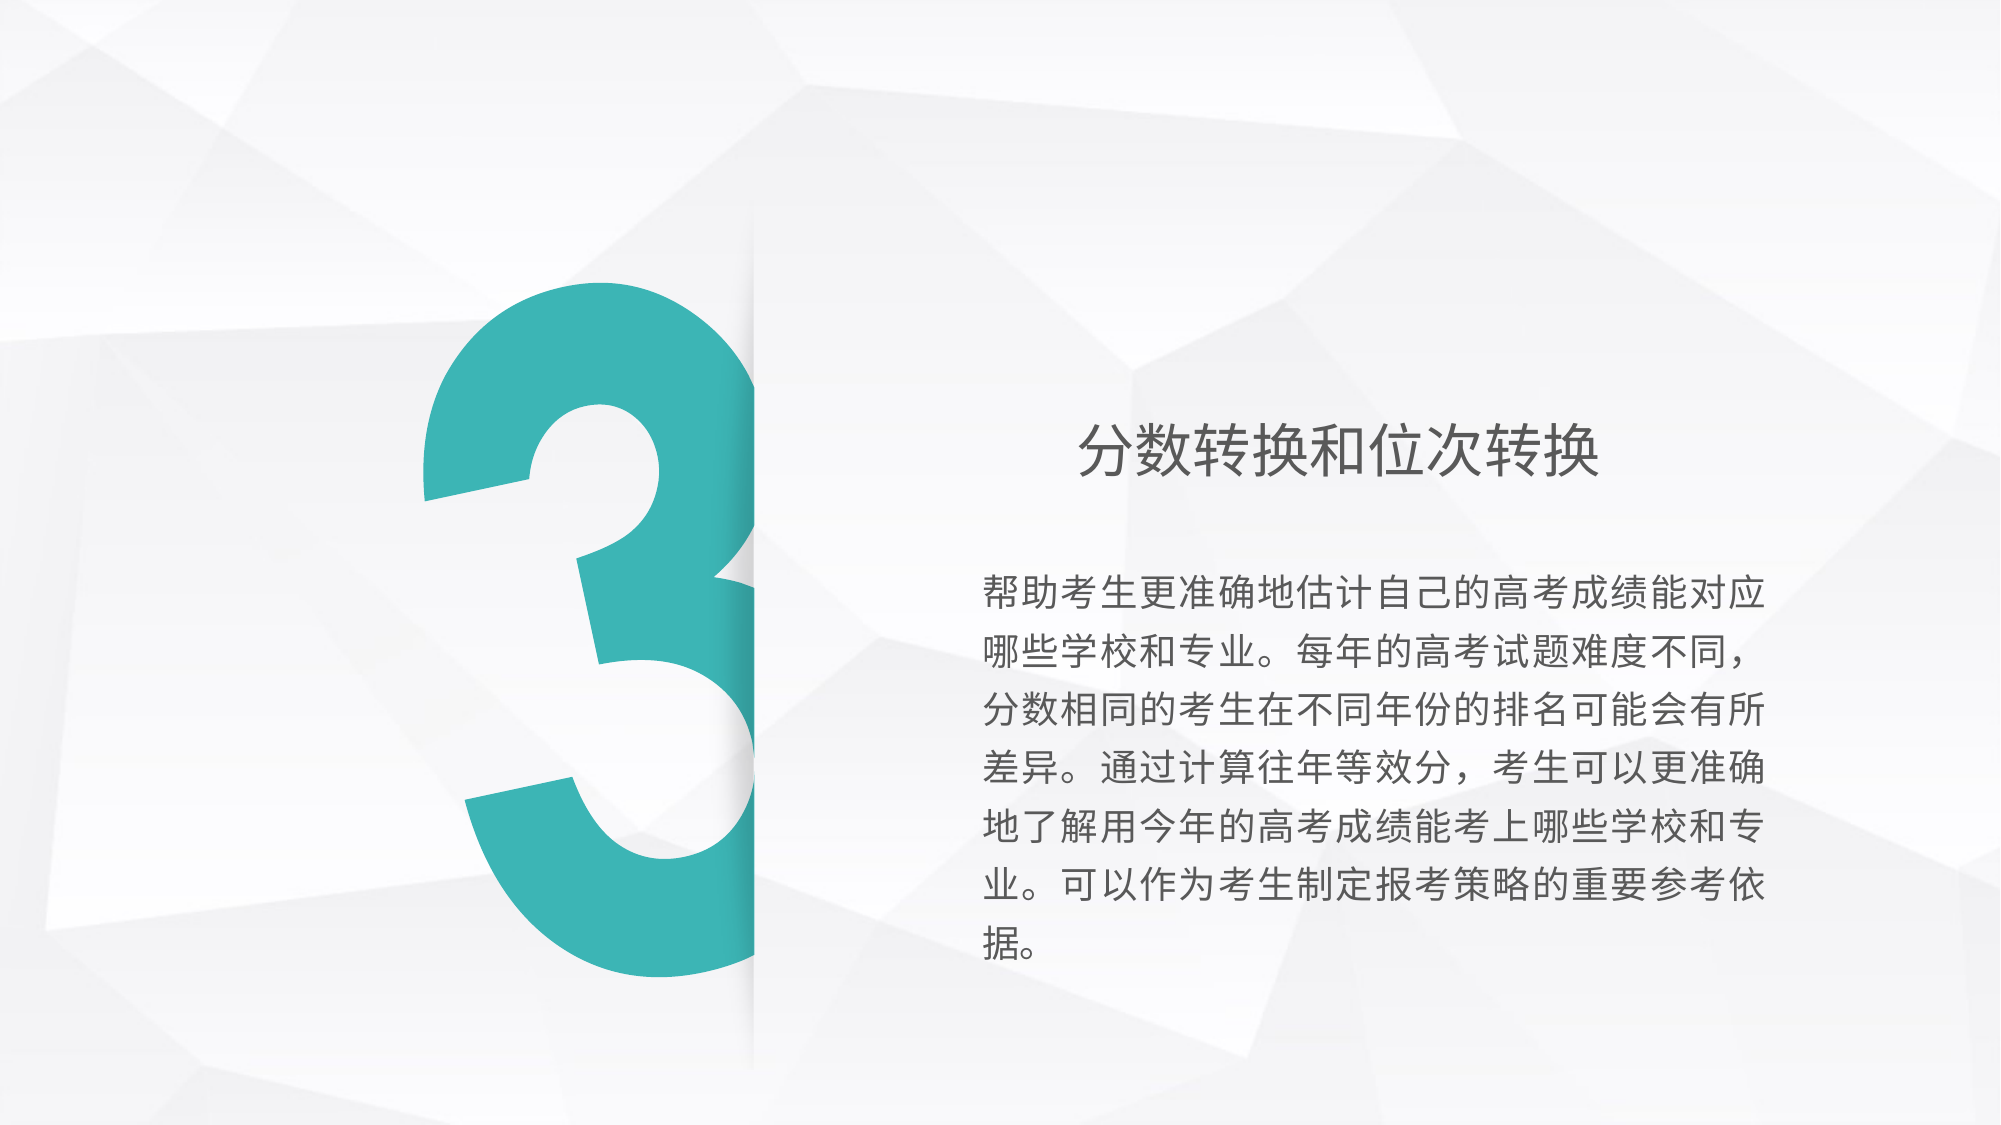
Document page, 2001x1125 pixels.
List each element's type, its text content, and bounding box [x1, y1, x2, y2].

text_box [464, 776, 705, 978]
picture [0, 0, 2001, 1125]
text_box [423, 282, 705, 677]
text_box 分数转换和位次转换 [1061, 406, 1688, 491]
text_box 帮助考生更准确地估计自己的高考成绩能对应哪些学校和专业。每年的高考试题难度不同，分数相同的考生在不同年份的排名可能会有所差异。通过计算往年等效分，考生可以更准确地了解用今年的高考成绩能考上哪些学校和专业。可以作为考生制定报考策略的重要参考依据。 [967, 548, 1782, 973]
